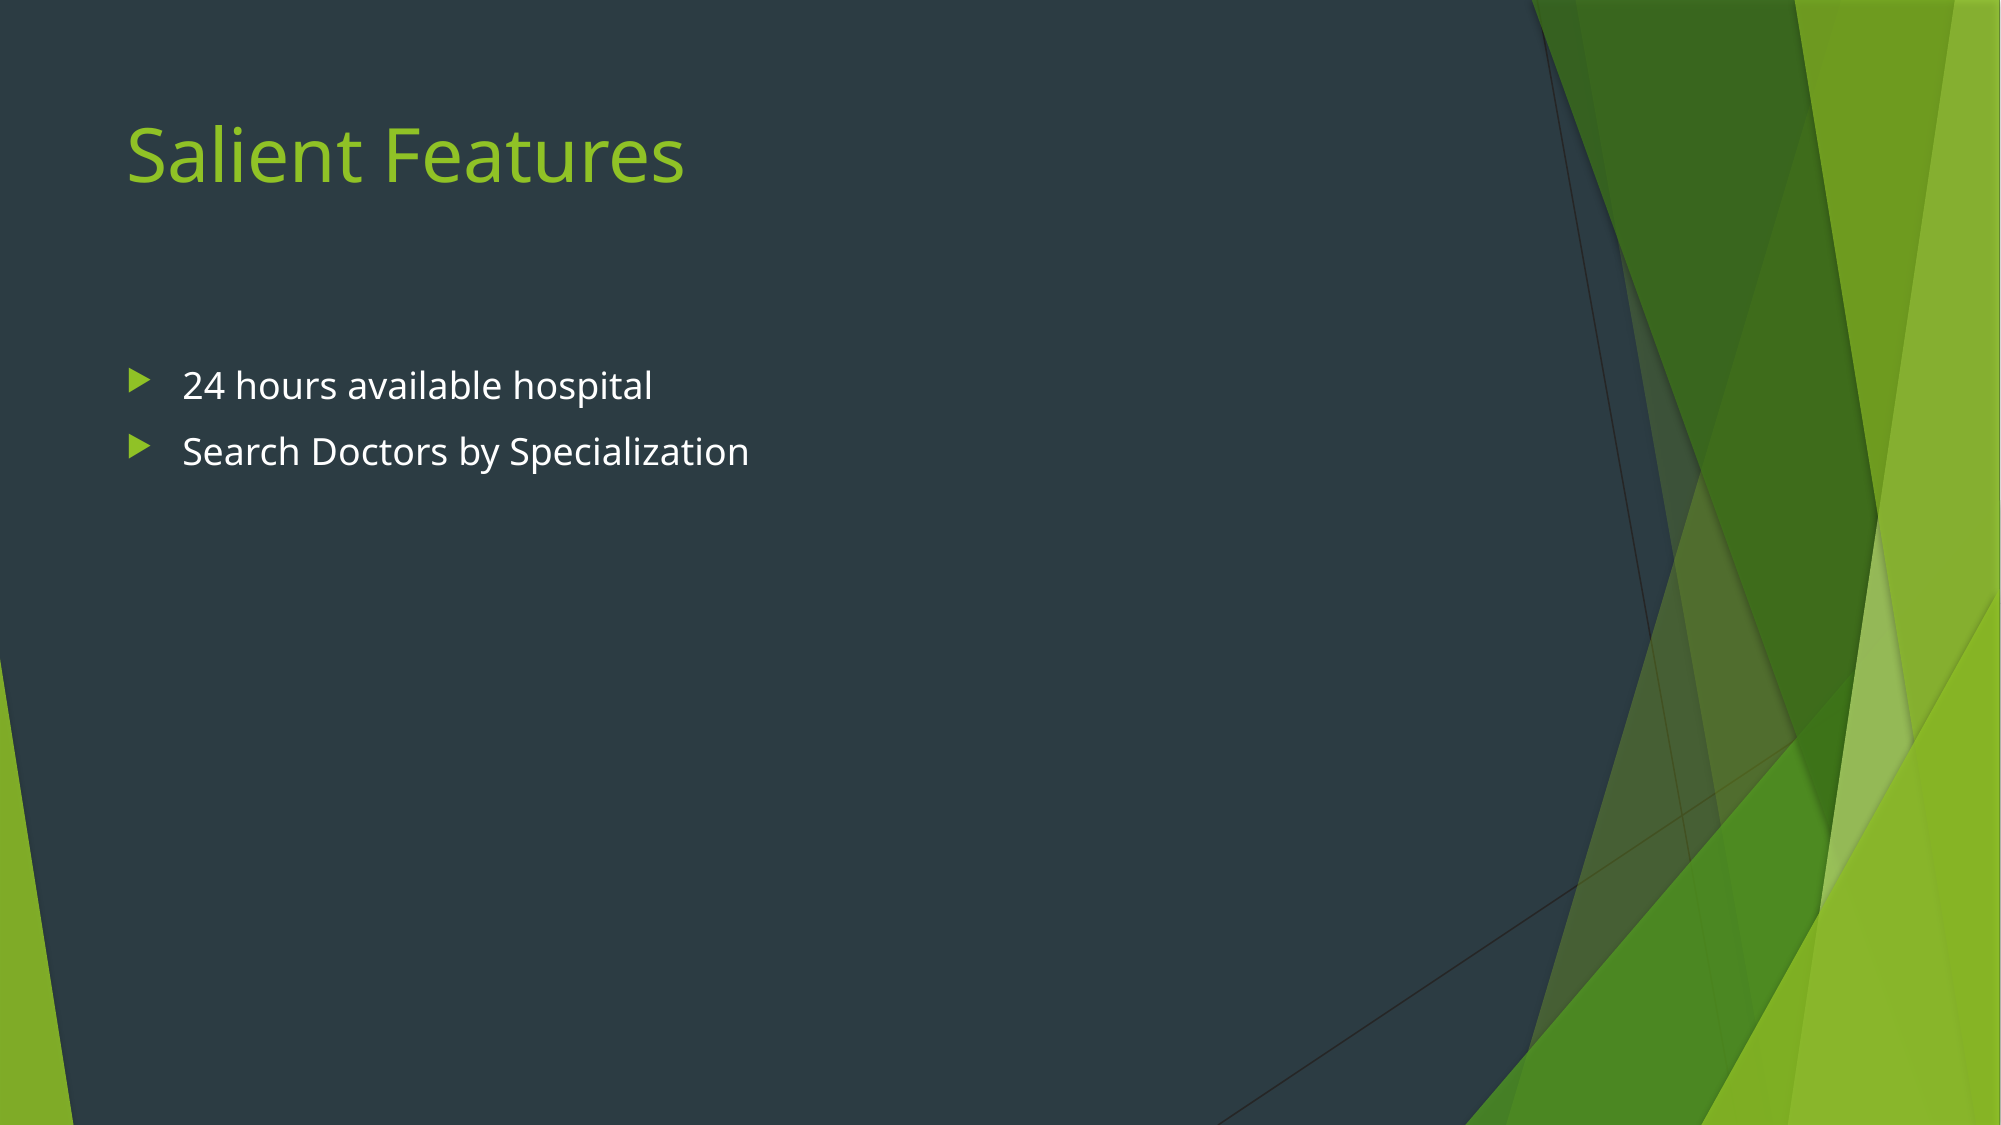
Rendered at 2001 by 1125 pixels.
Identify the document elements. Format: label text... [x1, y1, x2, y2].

list 24 hours available hospital Search Doctors by Specialization [111, 354, 1522, 992]
title Salient Features [111, 99, 1522, 317]
